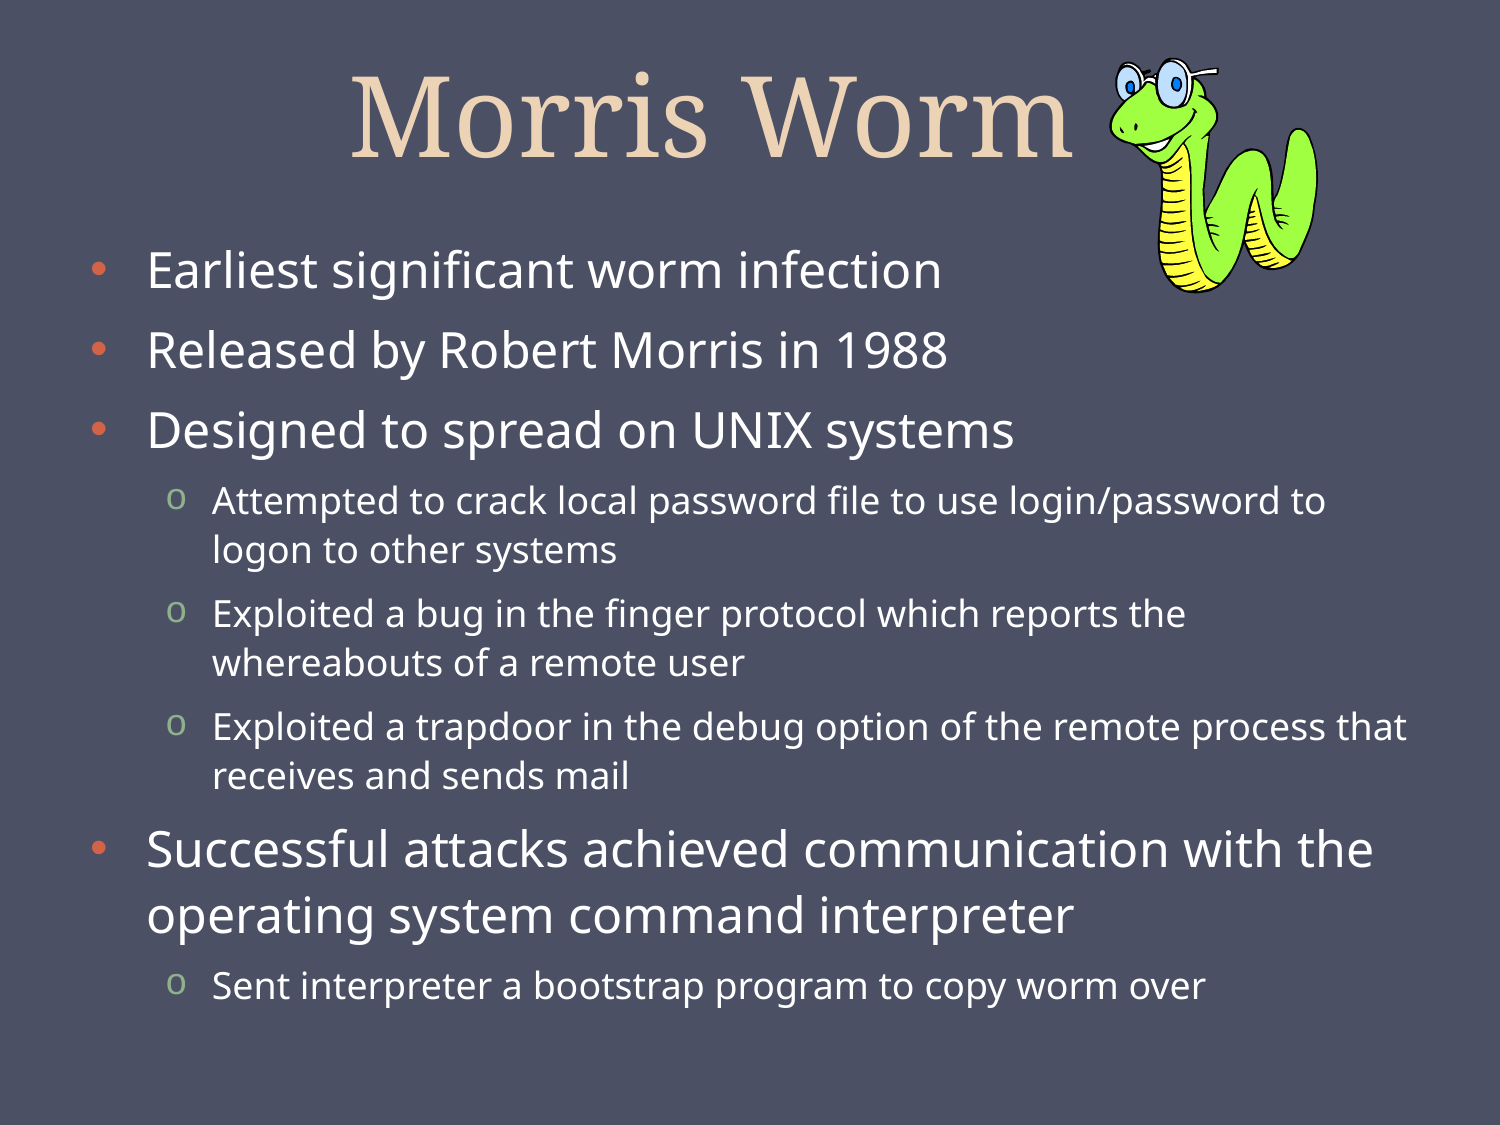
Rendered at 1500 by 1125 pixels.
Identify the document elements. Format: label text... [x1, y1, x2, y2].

title Morris Worm [37, 0, 1388, 188]
list Earliest significant worm infection Released by Robert Morris in 1988 Designed to spread on UNIX systems Attempted to crack local password file to use login/password to logon to other systems Exploited a bug in the finger protocol which reports the whereabouts of a remote user Exploited a trapdoor in the debug option of the remote process that receives and sends mail Successful attacks achieved communication with the operating system command interpreter Sent interpreter a bootstrap program to copy worm over [75, 224, 1425, 1125]
picture [1113, 48, 1323, 293]
